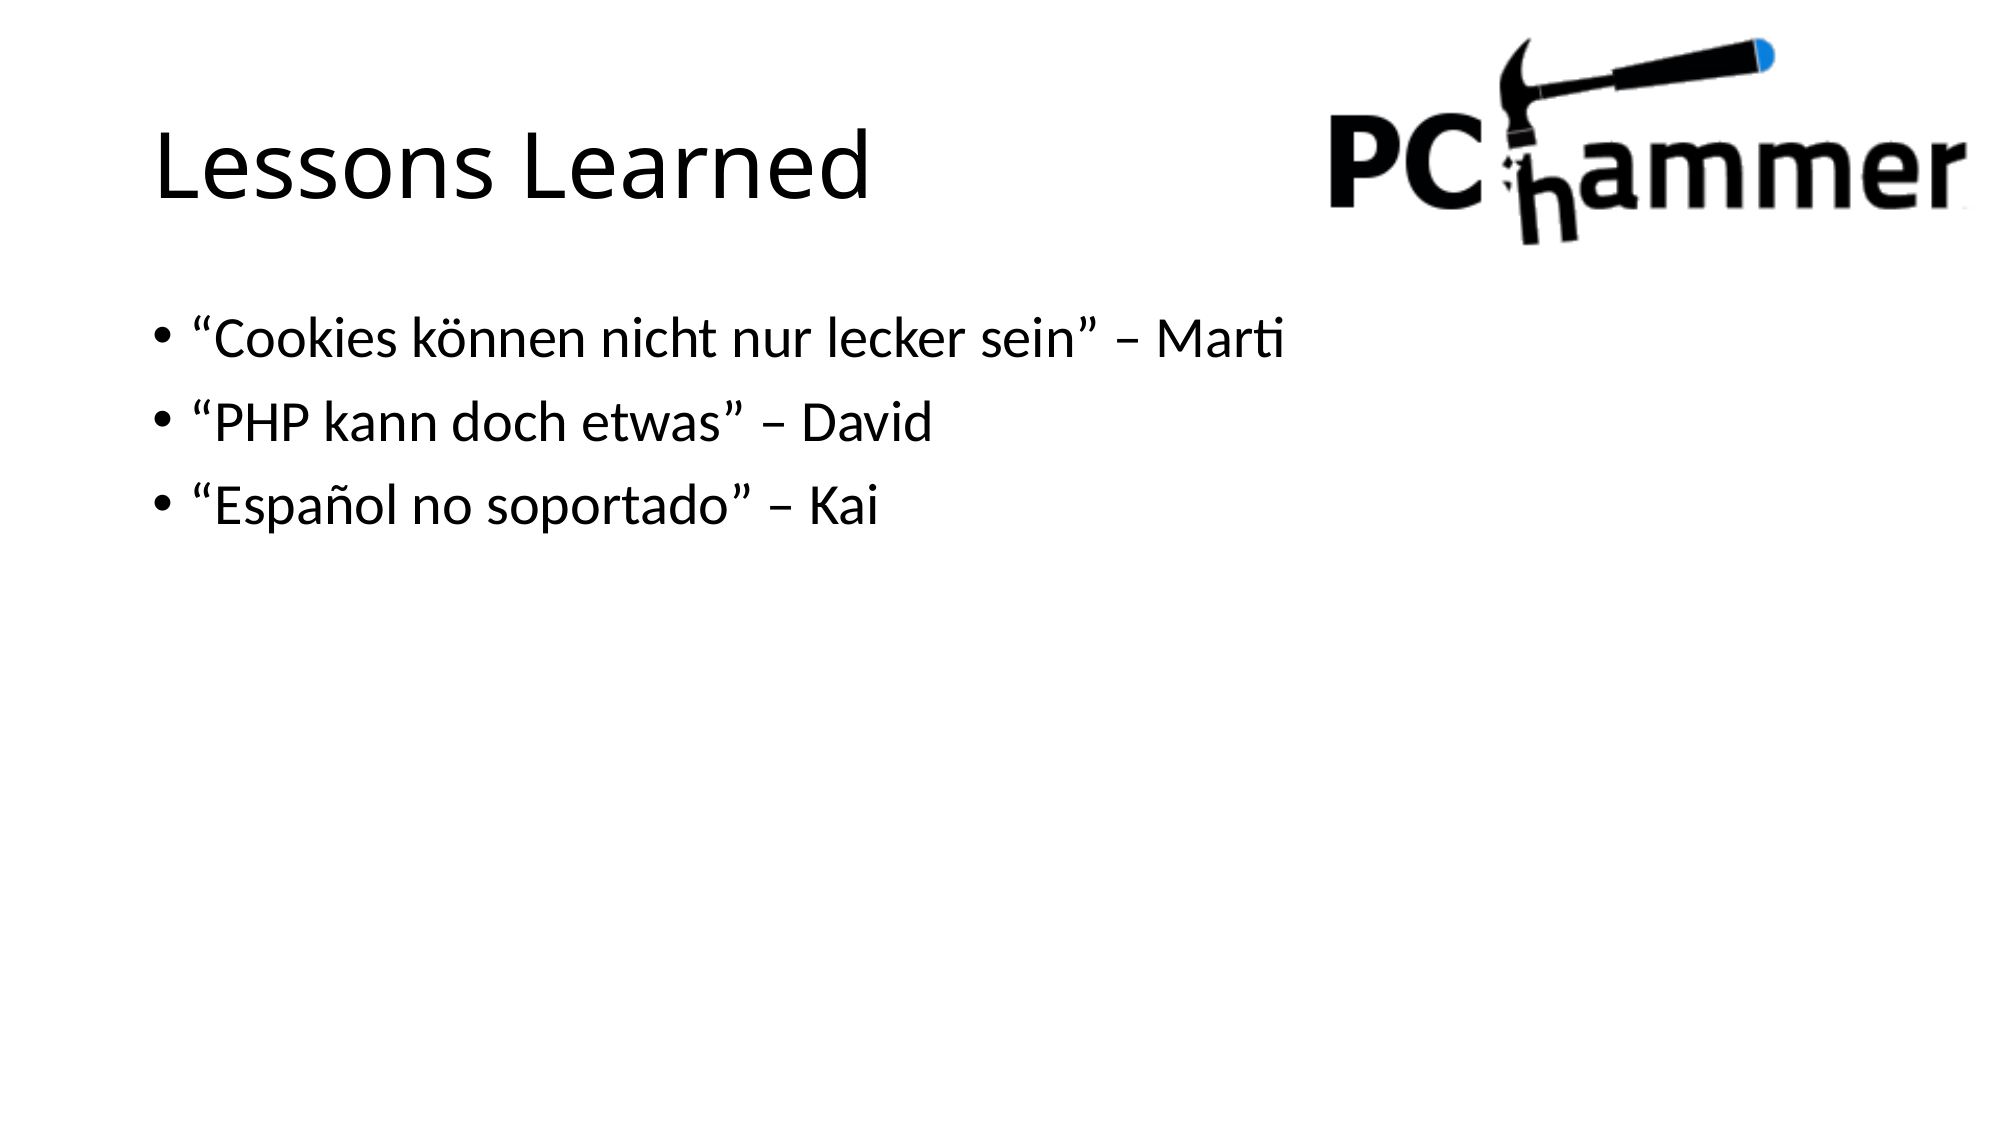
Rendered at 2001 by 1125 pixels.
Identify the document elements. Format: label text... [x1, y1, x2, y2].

list “Cookies können nicht nur lecker sein” – Marti “PHP kann doch etwas” – David “Español no soportado” – Kai [137, 299, 1863, 1014]
picture [1296, 30, 1978, 258]
title Lessons Learned [137, 59, 1863, 278]
